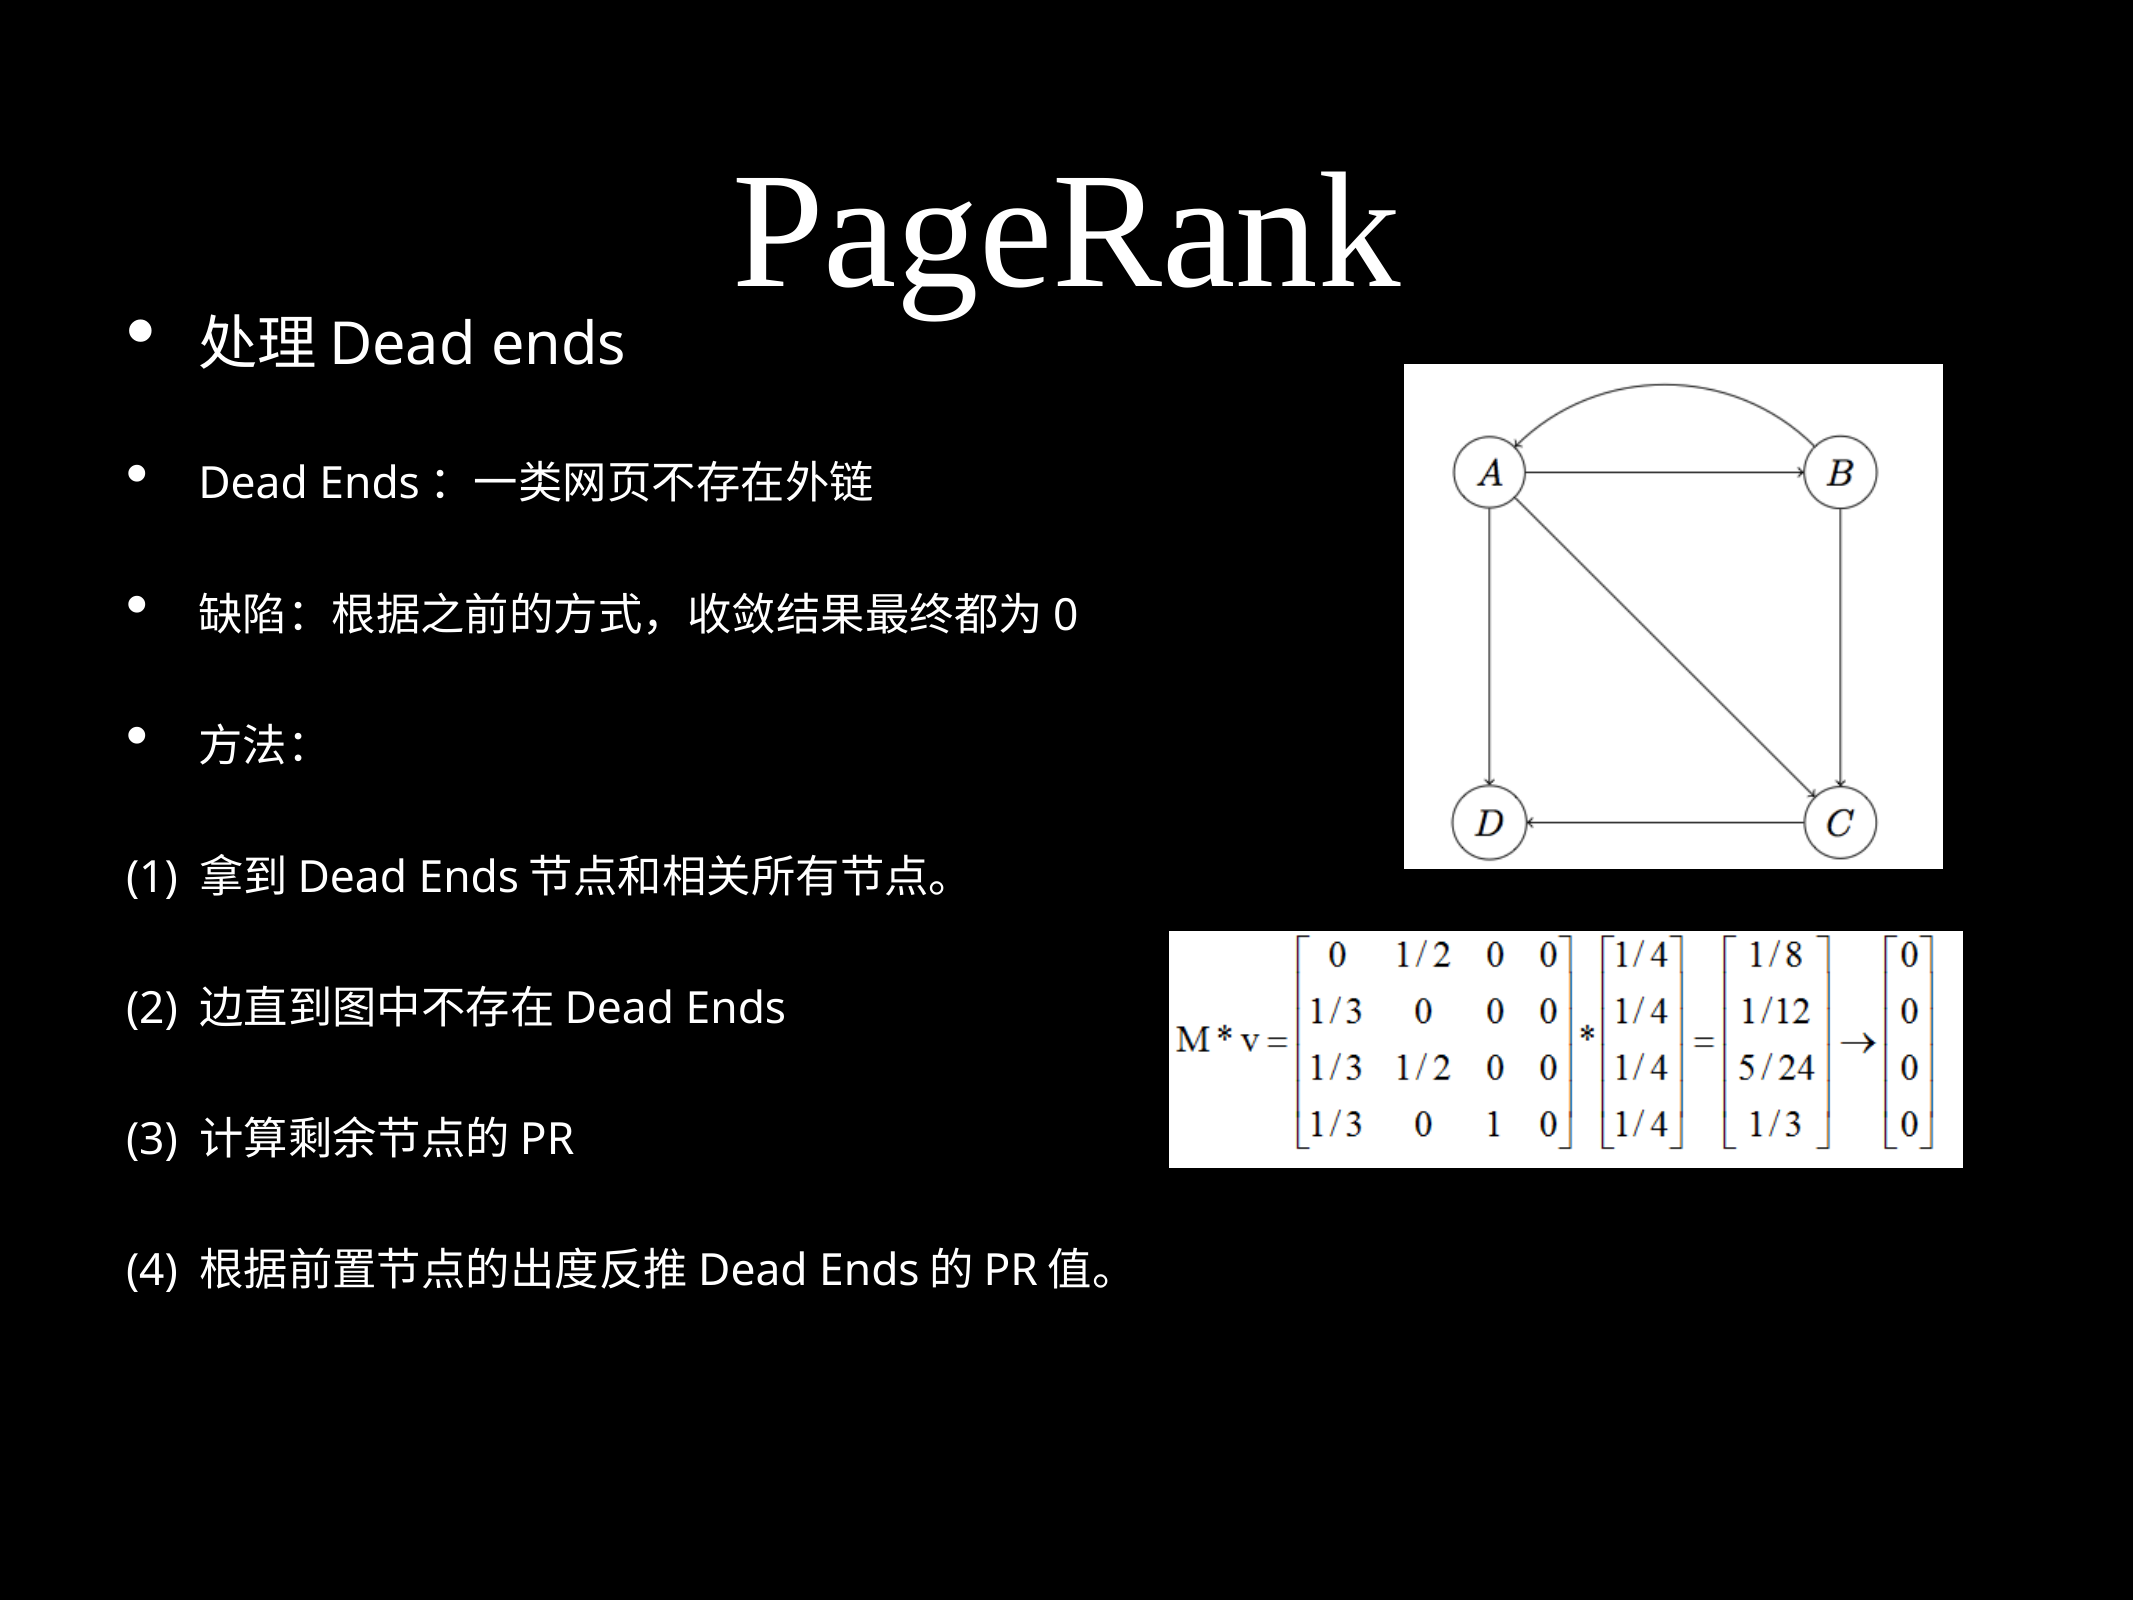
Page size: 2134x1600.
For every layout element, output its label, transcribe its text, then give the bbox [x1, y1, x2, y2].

picture [1168, 931, 1964, 1168]
picture [1404, 363, 1943, 869]
title PageRank [155, 111, 1978, 329]
list 处理Dead ends Dead Ends：一类网页不存在外链 缺陷：根据之前的方式，收敛结果最终都为0 方法： (1) 拿到Dead Ends节点和相关所有节点。 (2) 边直到图中不存在Dead Ends (3) 计算剩余节点的PR (4) 根据前置节点的出度反推Dead Ends的PR值。 [117, 291, 1832, 1309]
